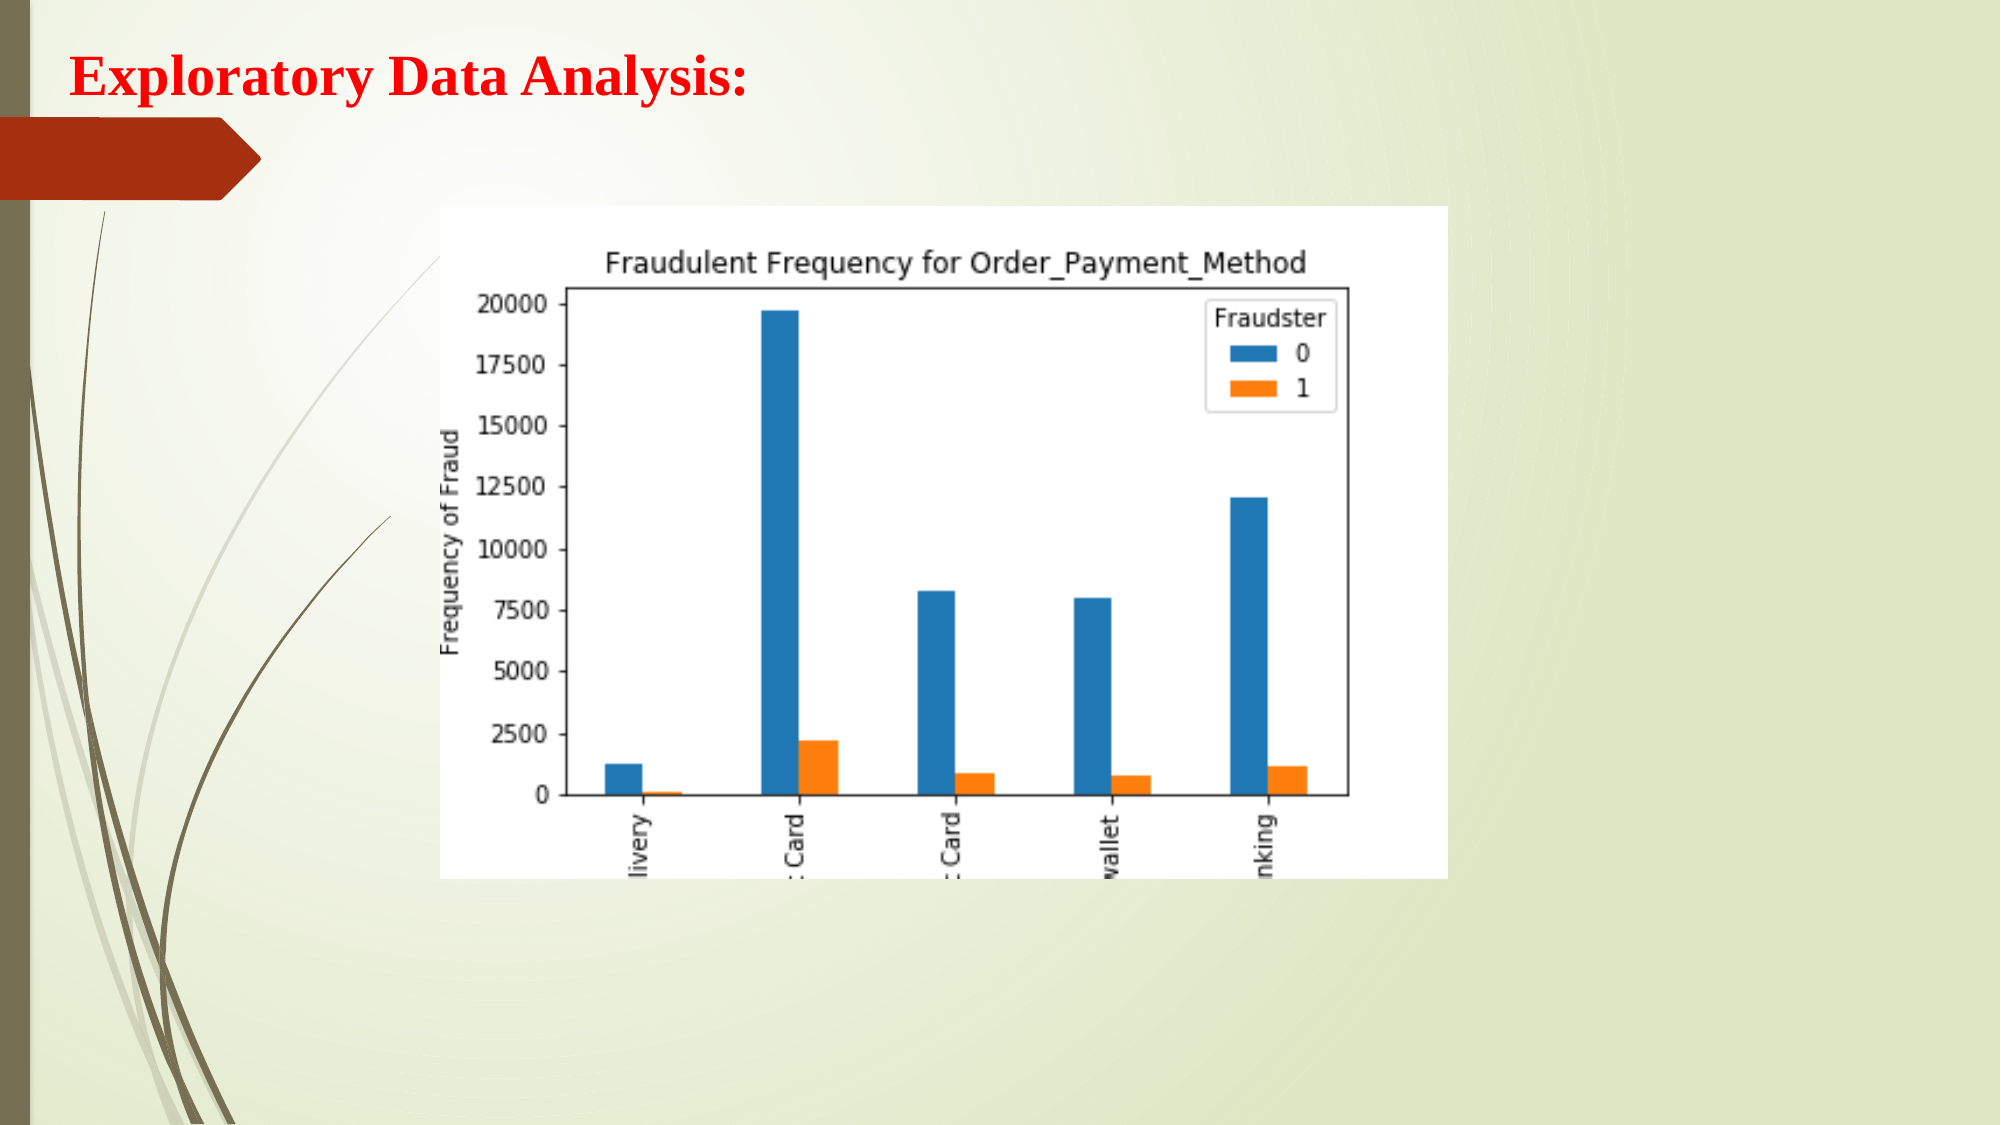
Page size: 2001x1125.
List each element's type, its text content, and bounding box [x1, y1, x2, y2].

text_box Exploratory Data Analysis: [55, 29, 766, 115]
picture [439, 206, 1448, 879]
